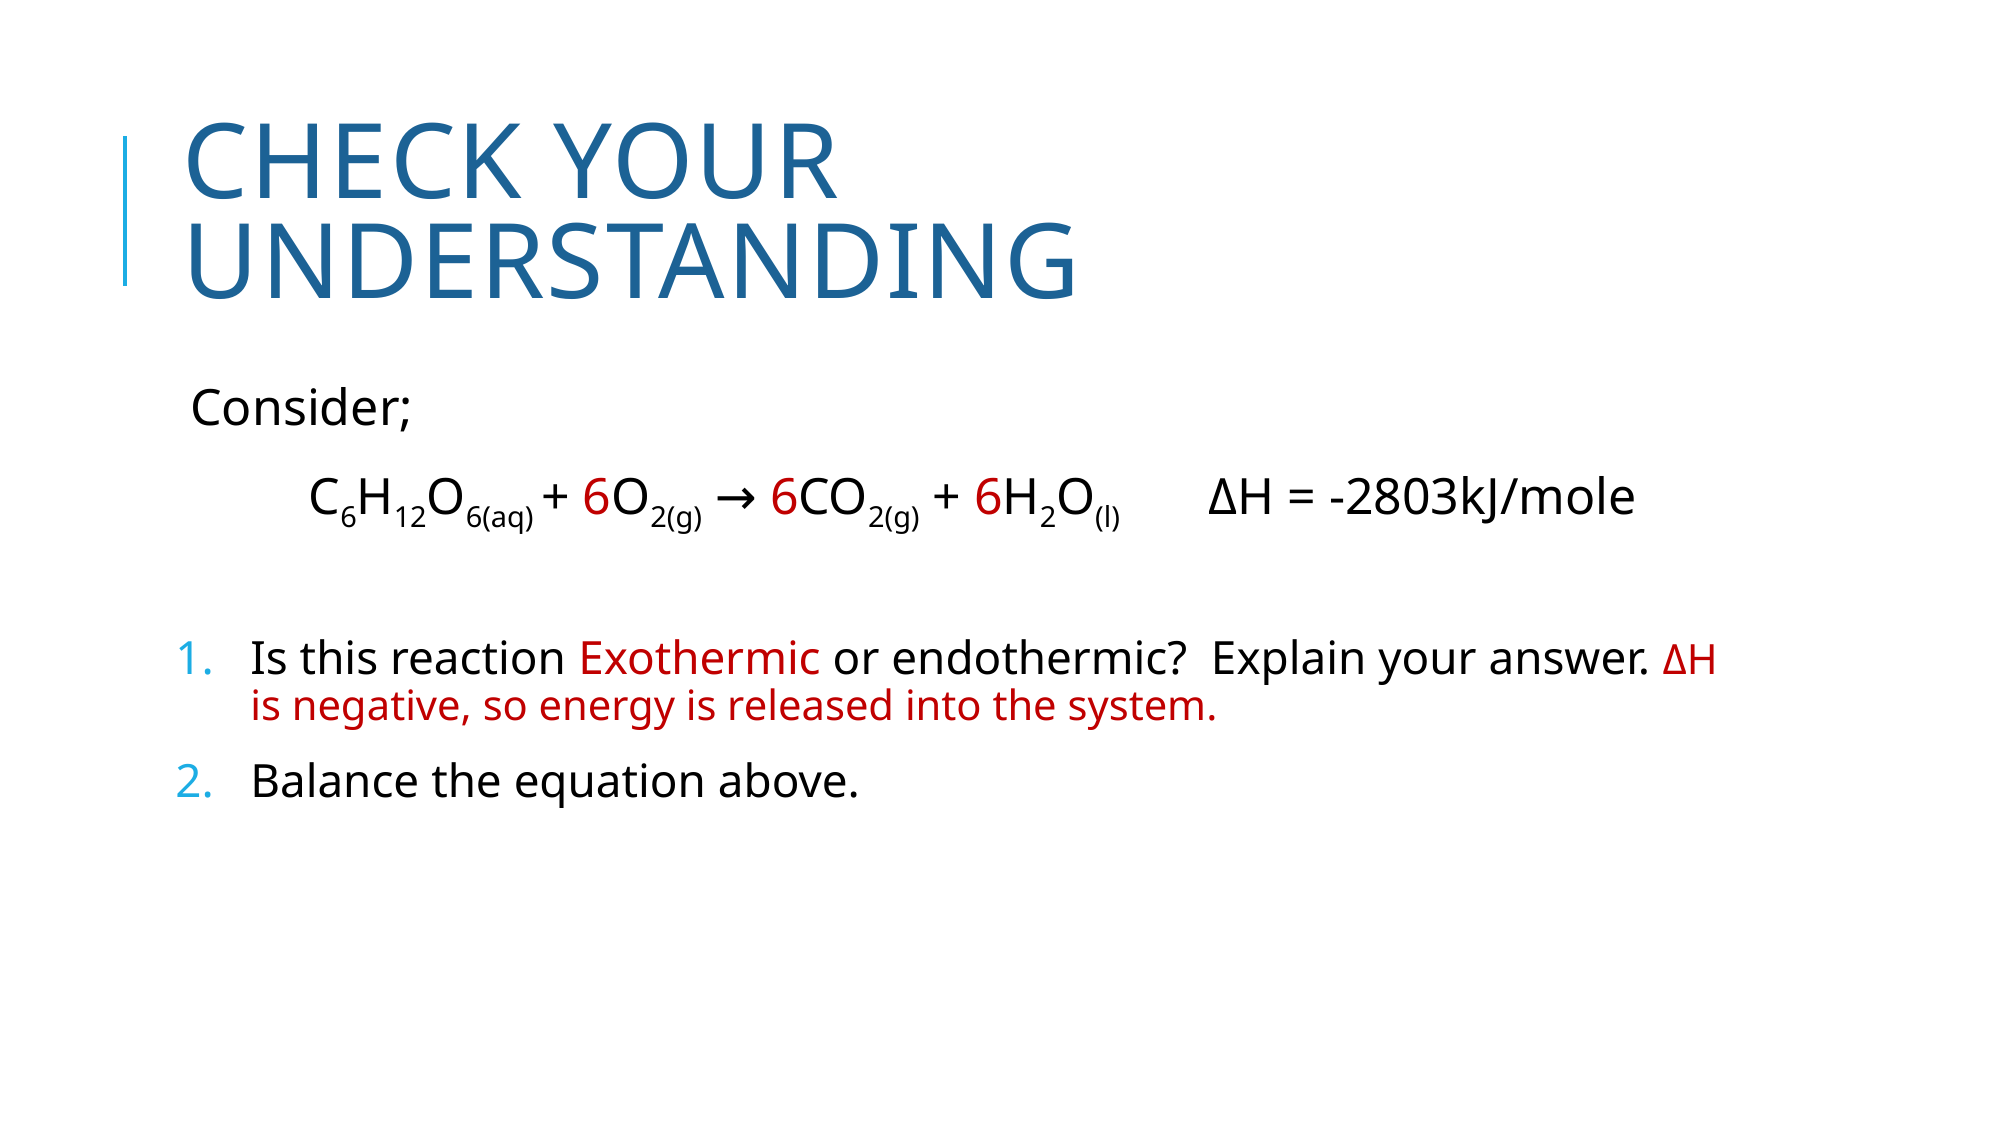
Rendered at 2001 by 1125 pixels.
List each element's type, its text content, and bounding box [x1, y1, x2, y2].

title Check your understanding [168, 96, 1763, 342]
list Consider; C6H12O6(aq) + 6O2(g) → 6CO2(g) + 6H2O(l) ΔH = -2803kJ/mole Is this reaction Exothermic or endothermic? Explain your answer. ΔH is negative, so energy is released into the system. Balance the equation above. [168, 375, 1763, 1035]
